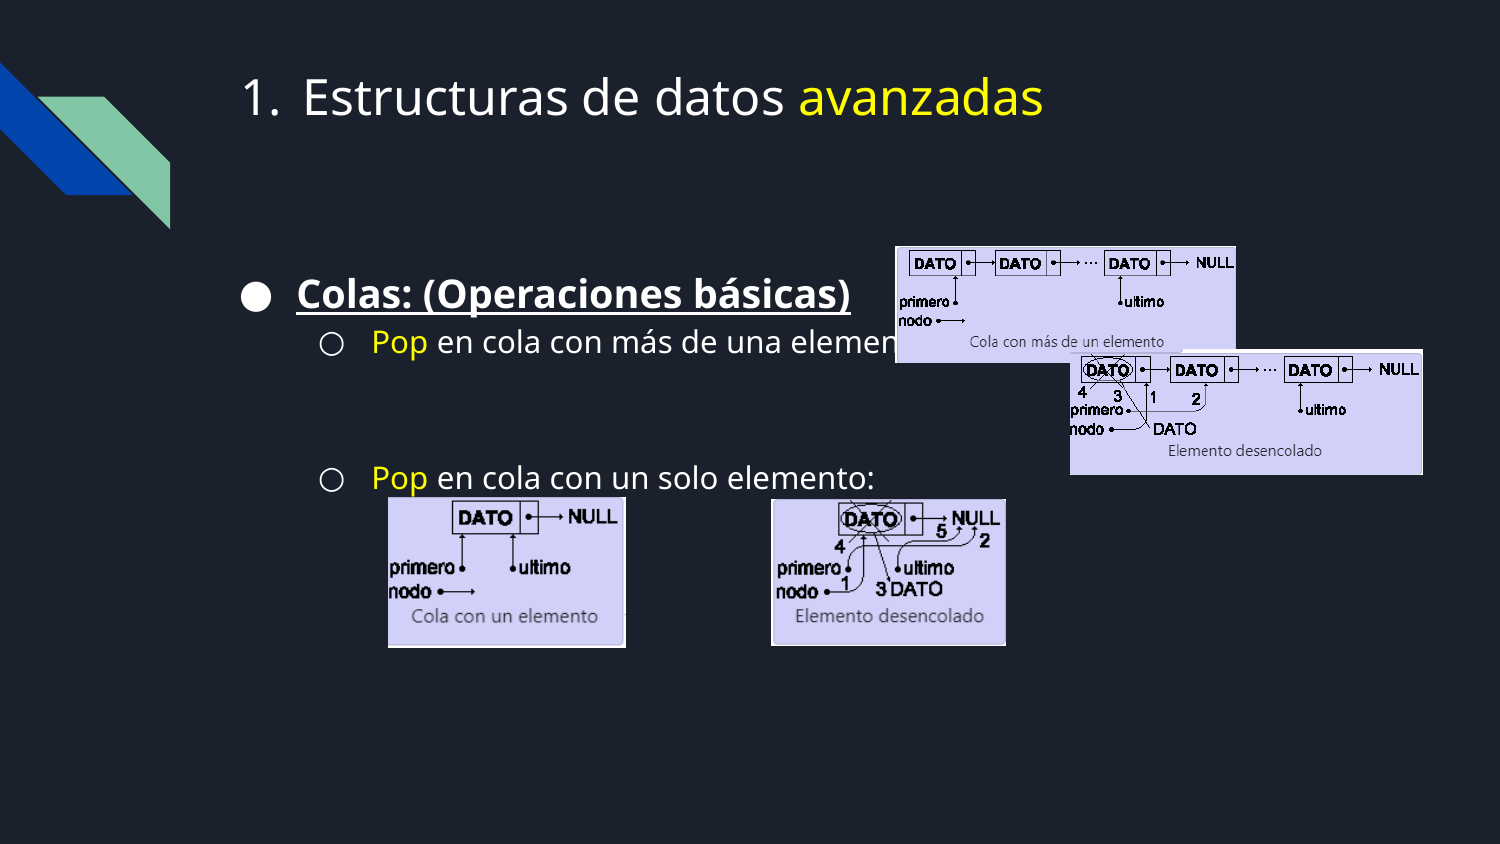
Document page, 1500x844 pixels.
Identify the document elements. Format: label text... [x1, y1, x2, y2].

text_box Colas: (Operaciones básicas) Pop en cola con más de una elemento: Pop en cola con un solo elemento: [206, 246, 1368, 579]
title Estructuras de datos avanzadas [212, 50, 1368, 201]
picture [388, 497, 626, 648]
picture [894, 246, 1423, 475]
picture [770, 499, 1006, 646]
